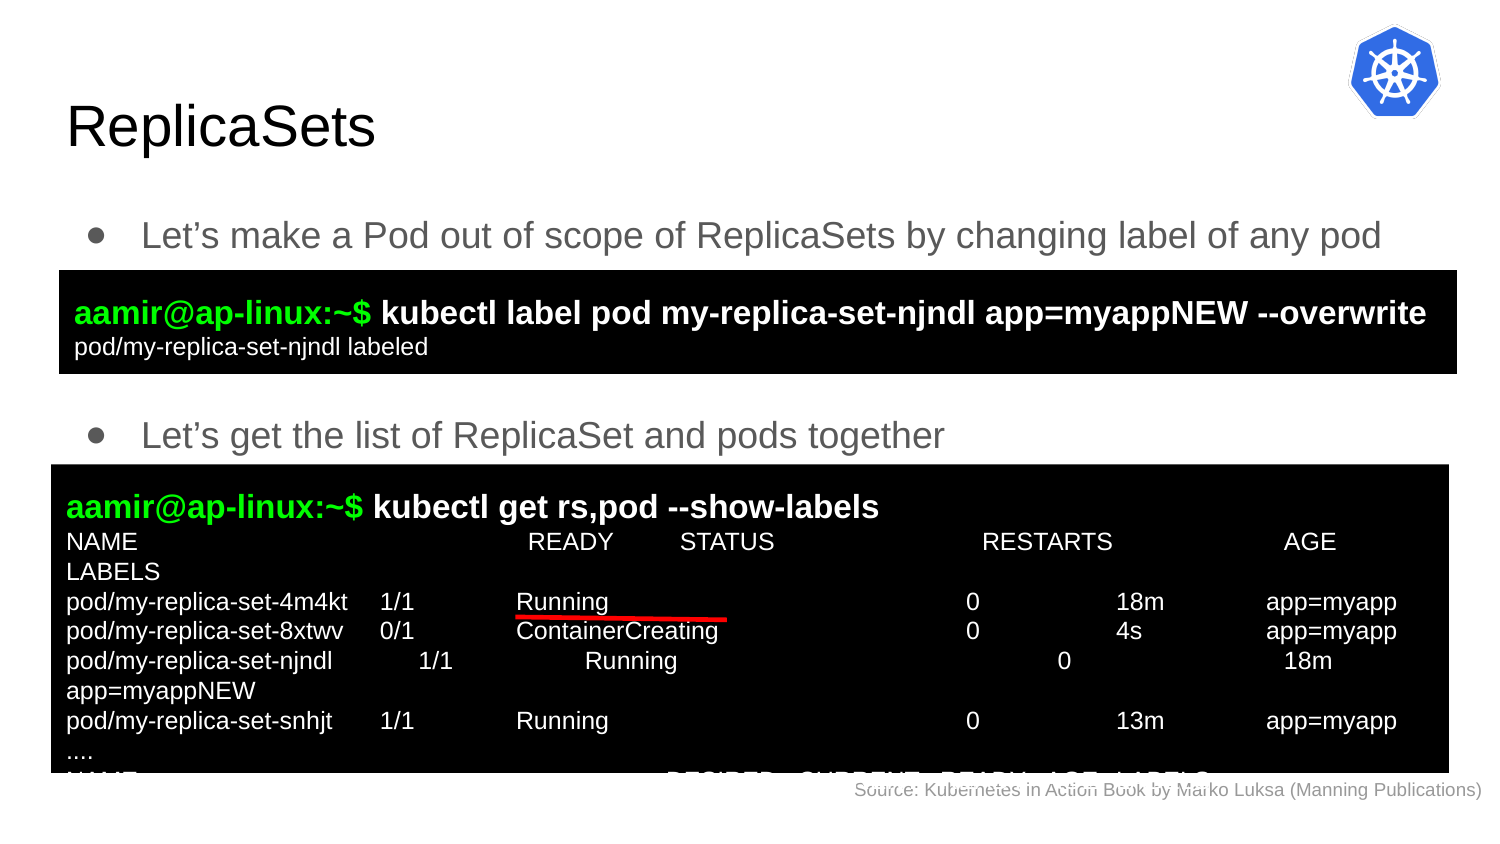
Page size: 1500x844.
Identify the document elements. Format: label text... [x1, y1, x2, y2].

list Let’s get the list of ReplicaSet and pods together [51, 389, 1449, 448]
list aamir@ap-linux:~$ kubectl label pod my-replica-set-njndl app=myappNEW --overwrite pod/my-replica-set-njndl labeled [59, 270, 1457, 374]
list aamir@ap-linux:~$ kubectl get rs,pod --show-labels NAME READY STATUS RESTARTS AGE LABELS pod/my-replica-set-4m4kt 1/1 Running 0 18m app=myapp pod/my-replica-set-8xtwv 0/1 ContainerCreating 0 4s app=myapp pod/my-replica-set-njndl 1/1 Running 0 18m app=myappNEW pod/my-replica-set-snhjt 1/1 Running 0 13m app=myapp .... NAME DESIRED CURRENT READY AGE LABELS replicaset.extensions/my-replica-set 3 3 2 13m <none> [51, 464, 1449, 773]
title ReplicaSets [51, 72, 1449, 167]
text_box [515, 616, 728, 621]
list Let’s make a Pod out of scope of ReplicaSets by changing label of any pod [51, 189, 1449, 248]
picture [1348, 24, 1441, 72]
